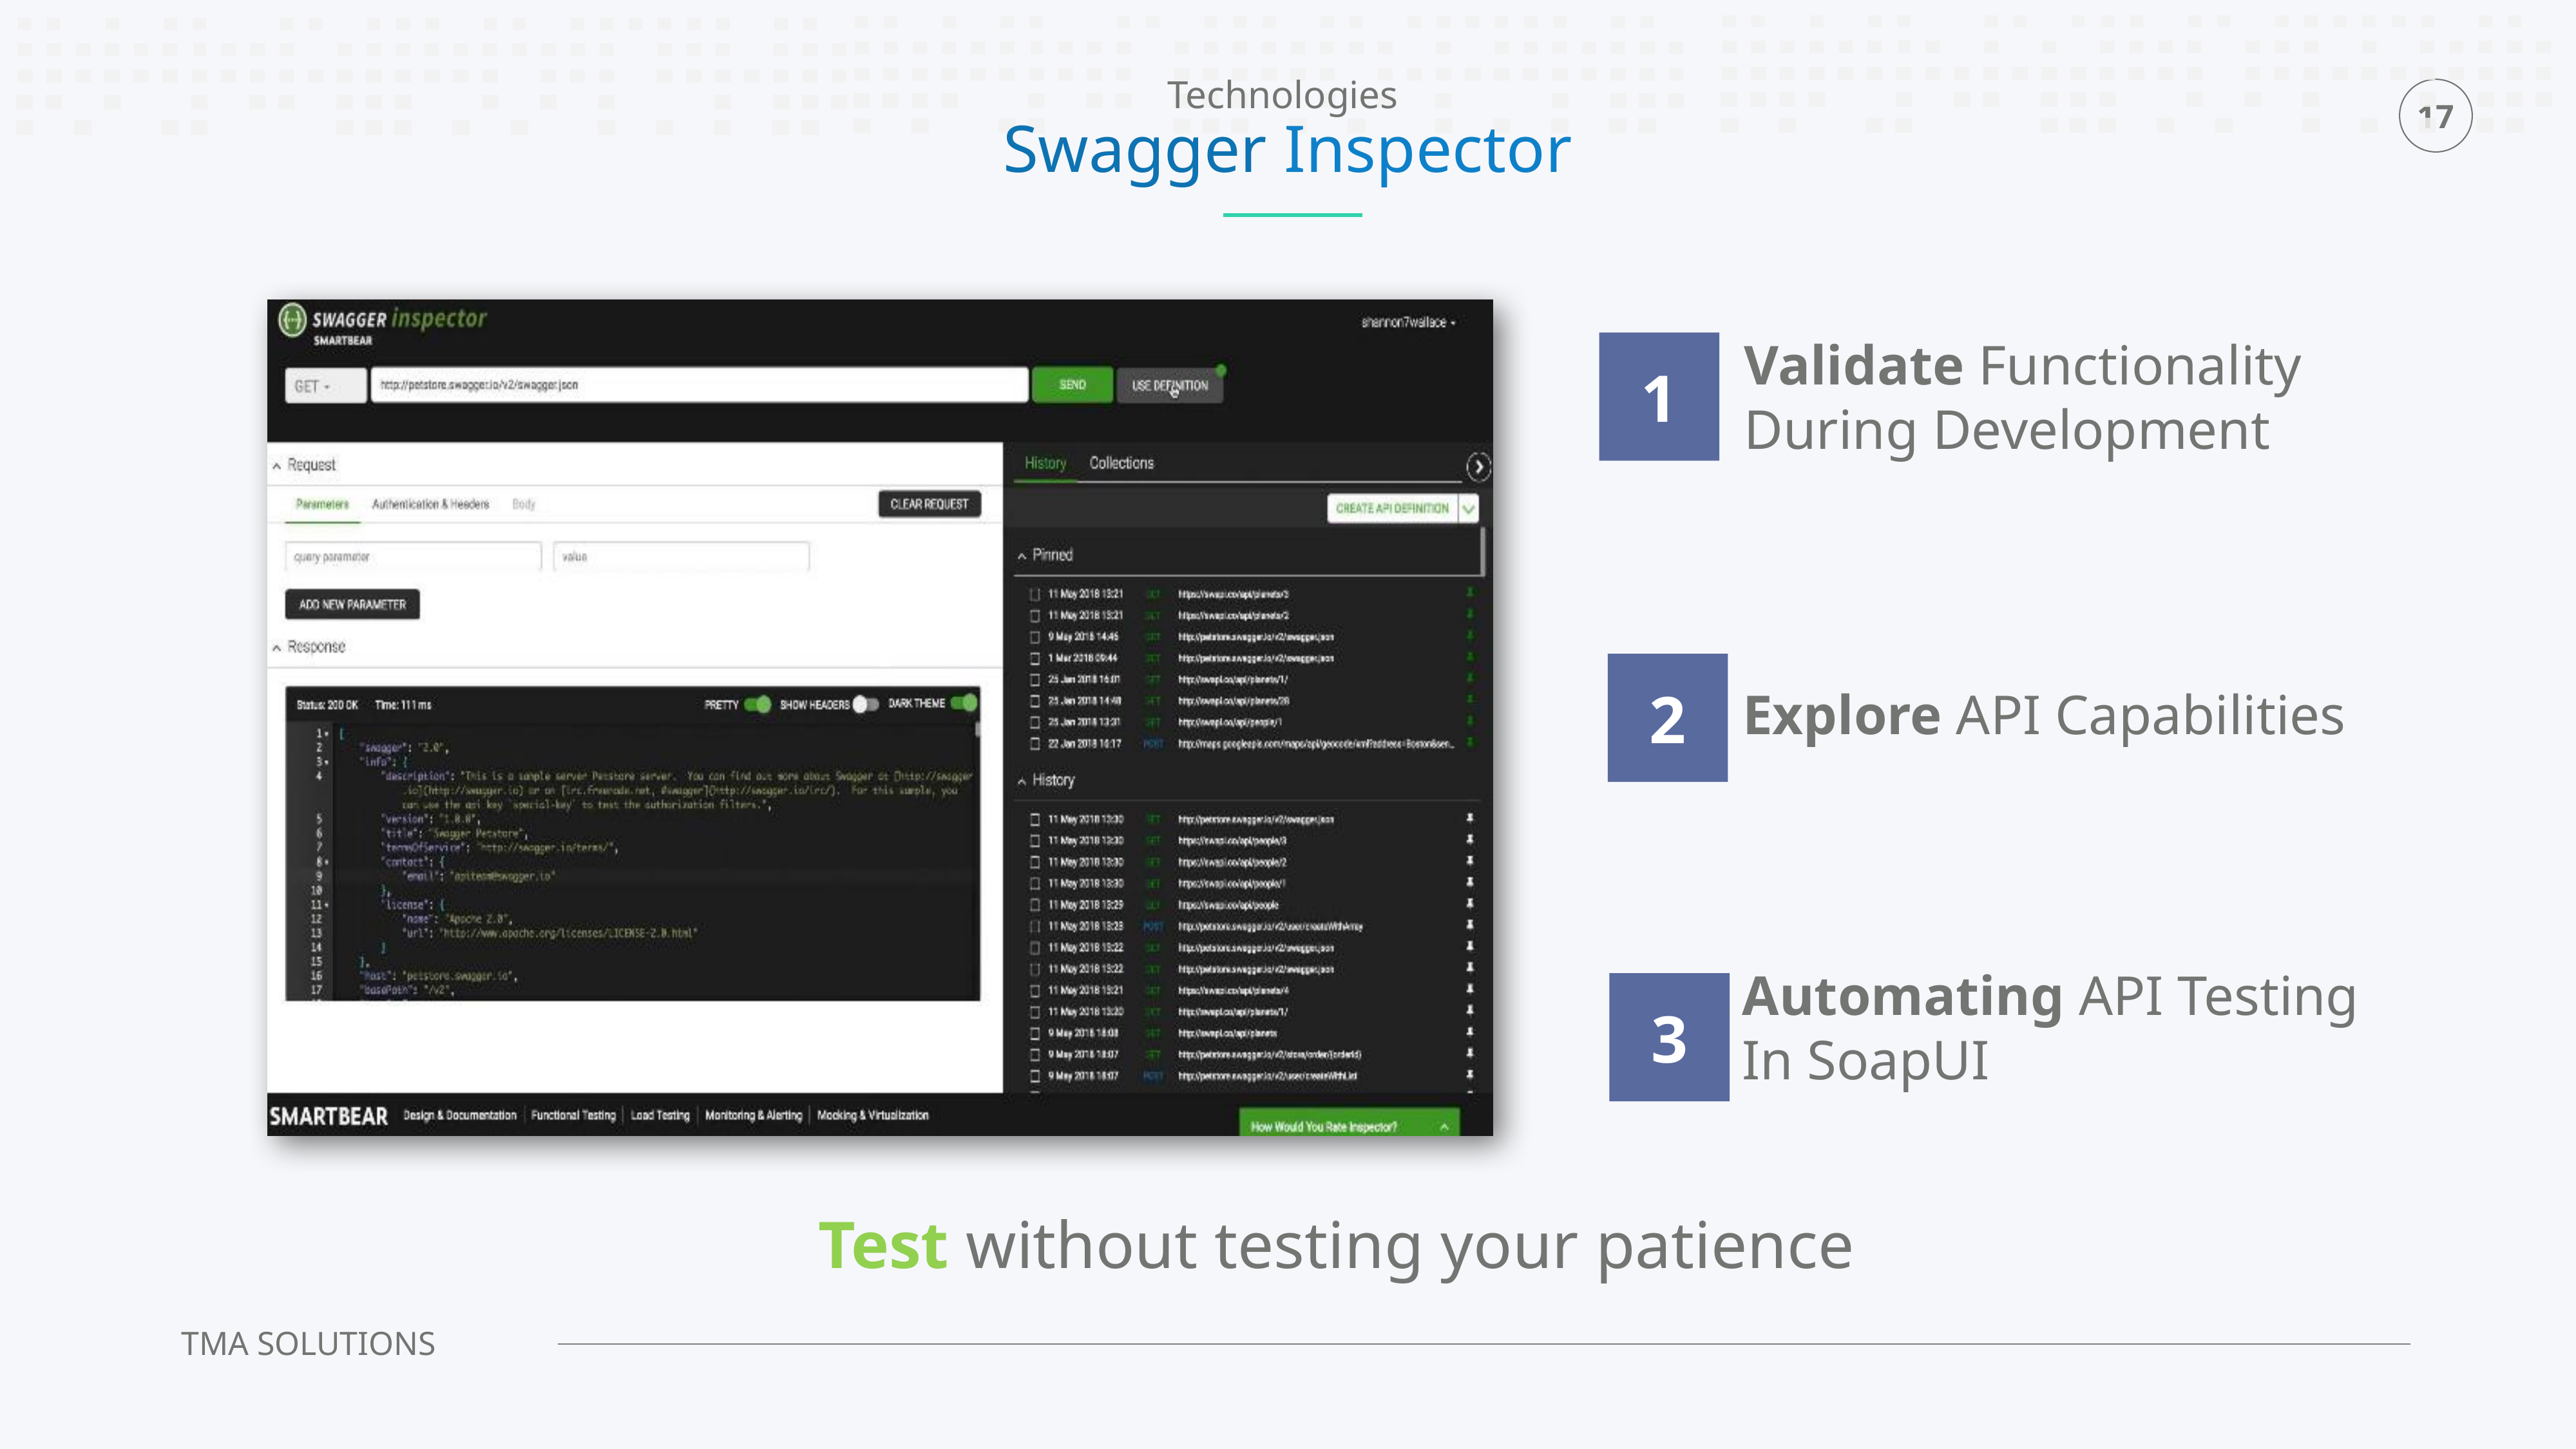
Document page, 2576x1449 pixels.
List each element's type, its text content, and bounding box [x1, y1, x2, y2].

text_box 2 [1607, 653, 1728, 782]
text_box Technologies Swagger Inspector [993, 135, 1582, 191]
text_box Explore API Capabilities [1728, 668, 2372, 759]
text_box Validate Functionality During Development [1718, 318, 2342, 473]
text_box Automating API Testing In SoapUI [1716, 949, 2399, 1104]
picture [267, 299, 1493, 1136]
text_box Test without testing your patience [808, 1199, 1865, 1287]
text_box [16, 15, 2552, 135]
text_box 3 [1608, 972, 1730, 1102]
text_box 1 [1598, 332, 1720, 461]
